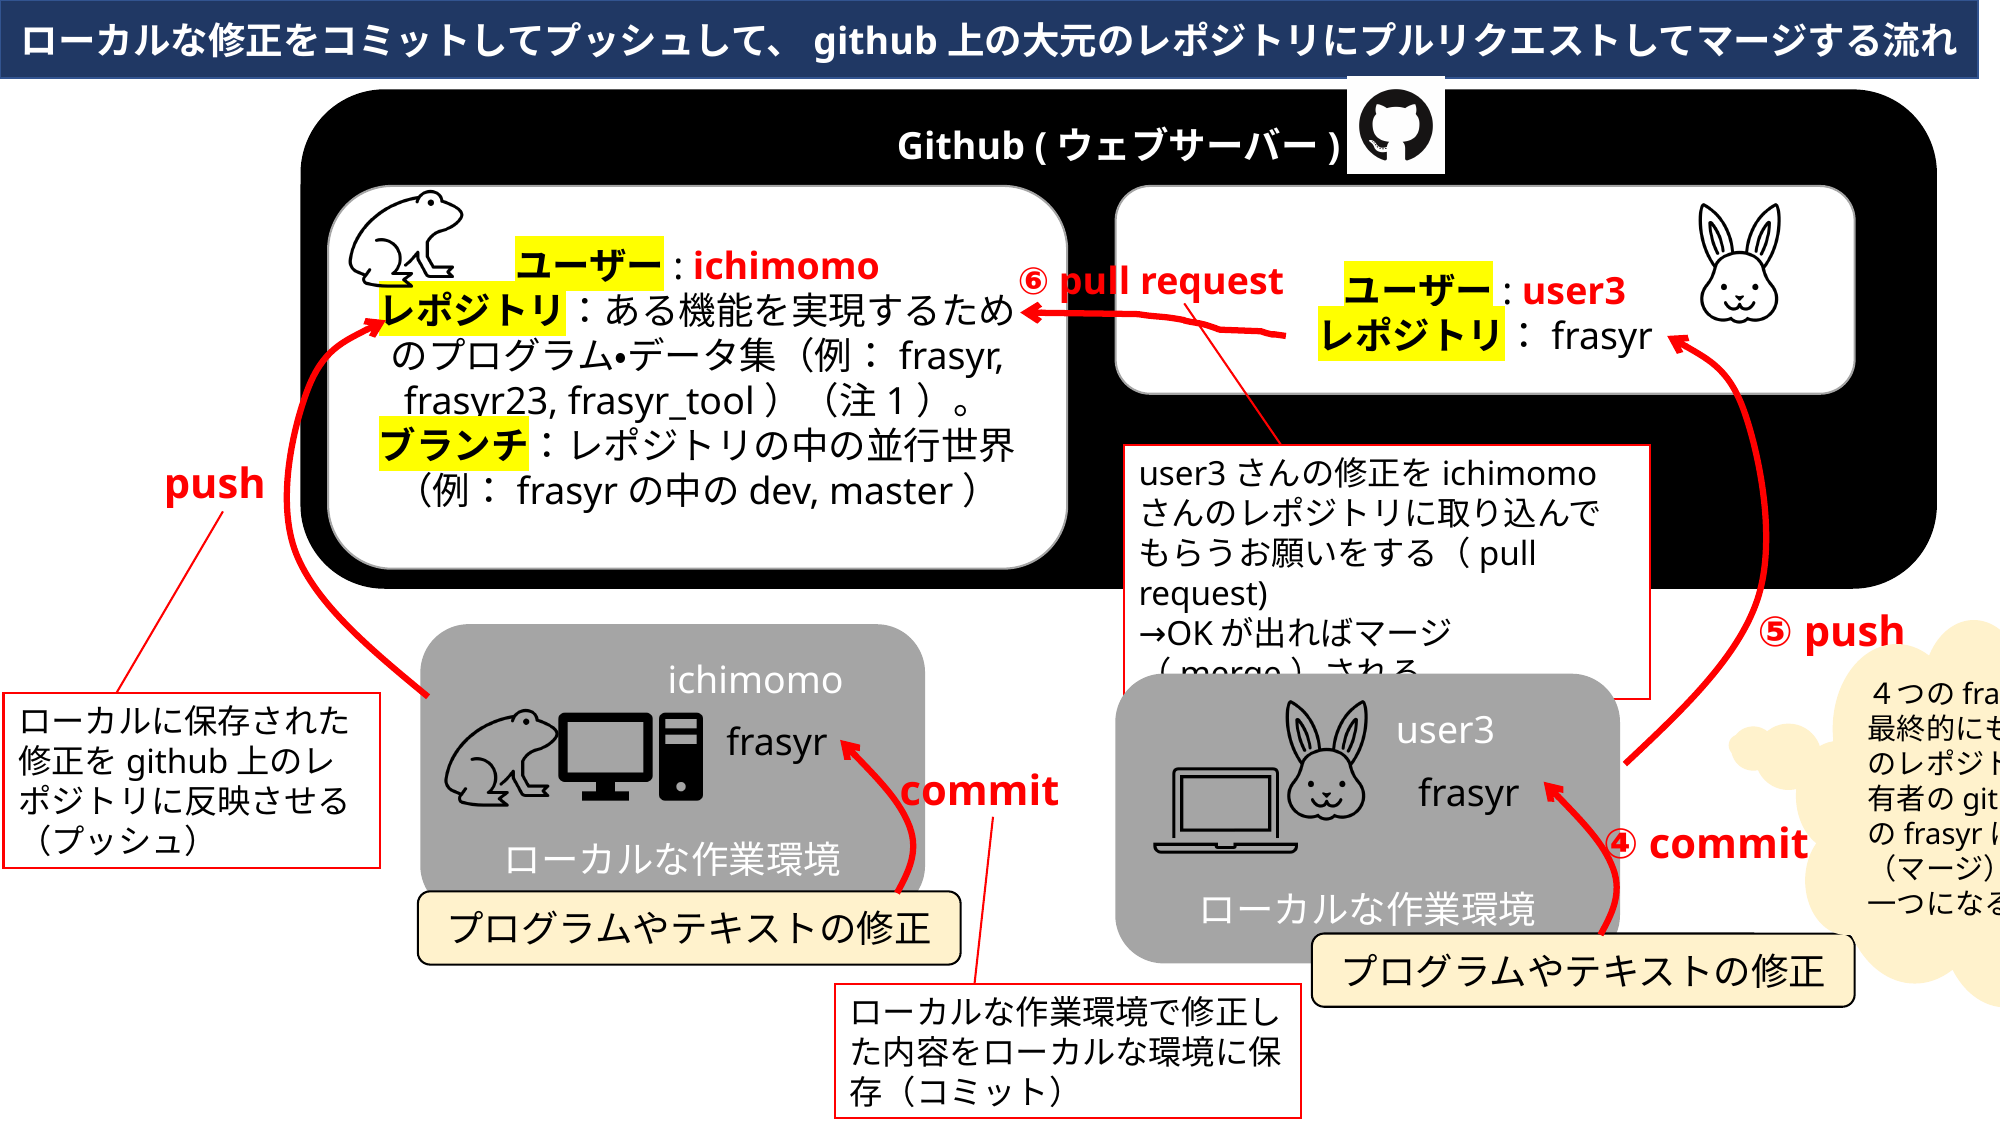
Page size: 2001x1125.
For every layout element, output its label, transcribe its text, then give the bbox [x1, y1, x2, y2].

text_box ⑥ pull request [1002, 249, 1300, 310]
text_box [285, 319, 427, 696]
text_box ichimomo ローカルな作業環境 [419, 623, 927, 891]
text_box [1199, 322, 1287, 337]
text_box [1543, 781, 1618, 936]
text_box push [149, 449, 281, 515]
text_box frasyr [711, 710, 843, 770]
text_box ユーザー: user3 レポジトリ：frasyr [1114, 184, 1856, 395]
text_box ④ commit [1588, 809, 1815, 875]
picture [1347, 76, 1445, 174]
text_box user3 ローカルな作業環境 [1114, 672, 1622, 965]
picture [425, 679, 706, 832]
text_box ローカルな修正をコミットしてプッシュして、github上の大元のレポジトリにプルリクエストしてマージする流れ [0, 0, 1979, 79]
text_box commit [884, 756, 1075, 822]
text_box [840, 739, 915, 894]
text_box [1624, 339, 1768, 765]
text_box ローカルに保存された修正をgithub上のレポジトリに反映させる（プッシュ） [2, 510, 381, 869]
picture [1664, 188, 1815, 339]
text_box ユーザー: ichimomo レポジトリ：ある機能を実現するためのプログラム・データ集（例：frasyr, frasyr23, frasyr_tool）（注1）。 ブランチ：レポジトリの中の並行世界（例：frasyrの中のdev, master） [327, 184, 1069, 570]
text_box frasyr [1403, 761, 1535, 822]
text_box ⑤ push [1742, 597, 1921, 663]
text_box user3さんの修正をichimomoさんのレポジトリに取り込んでもらうお願いをする（pull request) →OKが出ればマージ（merge）される [1123, 302, 1651, 700]
text_box [1020, 310, 1199, 329]
text_box ４つのfrasyrは最終的にもともとのレポジトリの所有者のgithub上のfrasyrに統合（マージ）されて一つになる [1728, 620, 2000, 1008]
text_box プログラムやテキストの修正 [1310, 932, 1856, 1008]
picture [1150, 685, 1402, 885]
text_box プログラムやテキストの修正 [416, 890, 962, 966]
text_box Github (ウェブサーバー) [300, 89, 1937, 589]
picture [329, 160, 481, 311]
text_box ローカルな作業環境で修正した内容をローカルな環境に保存（コミット） [834, 822, 1302, 1119]
